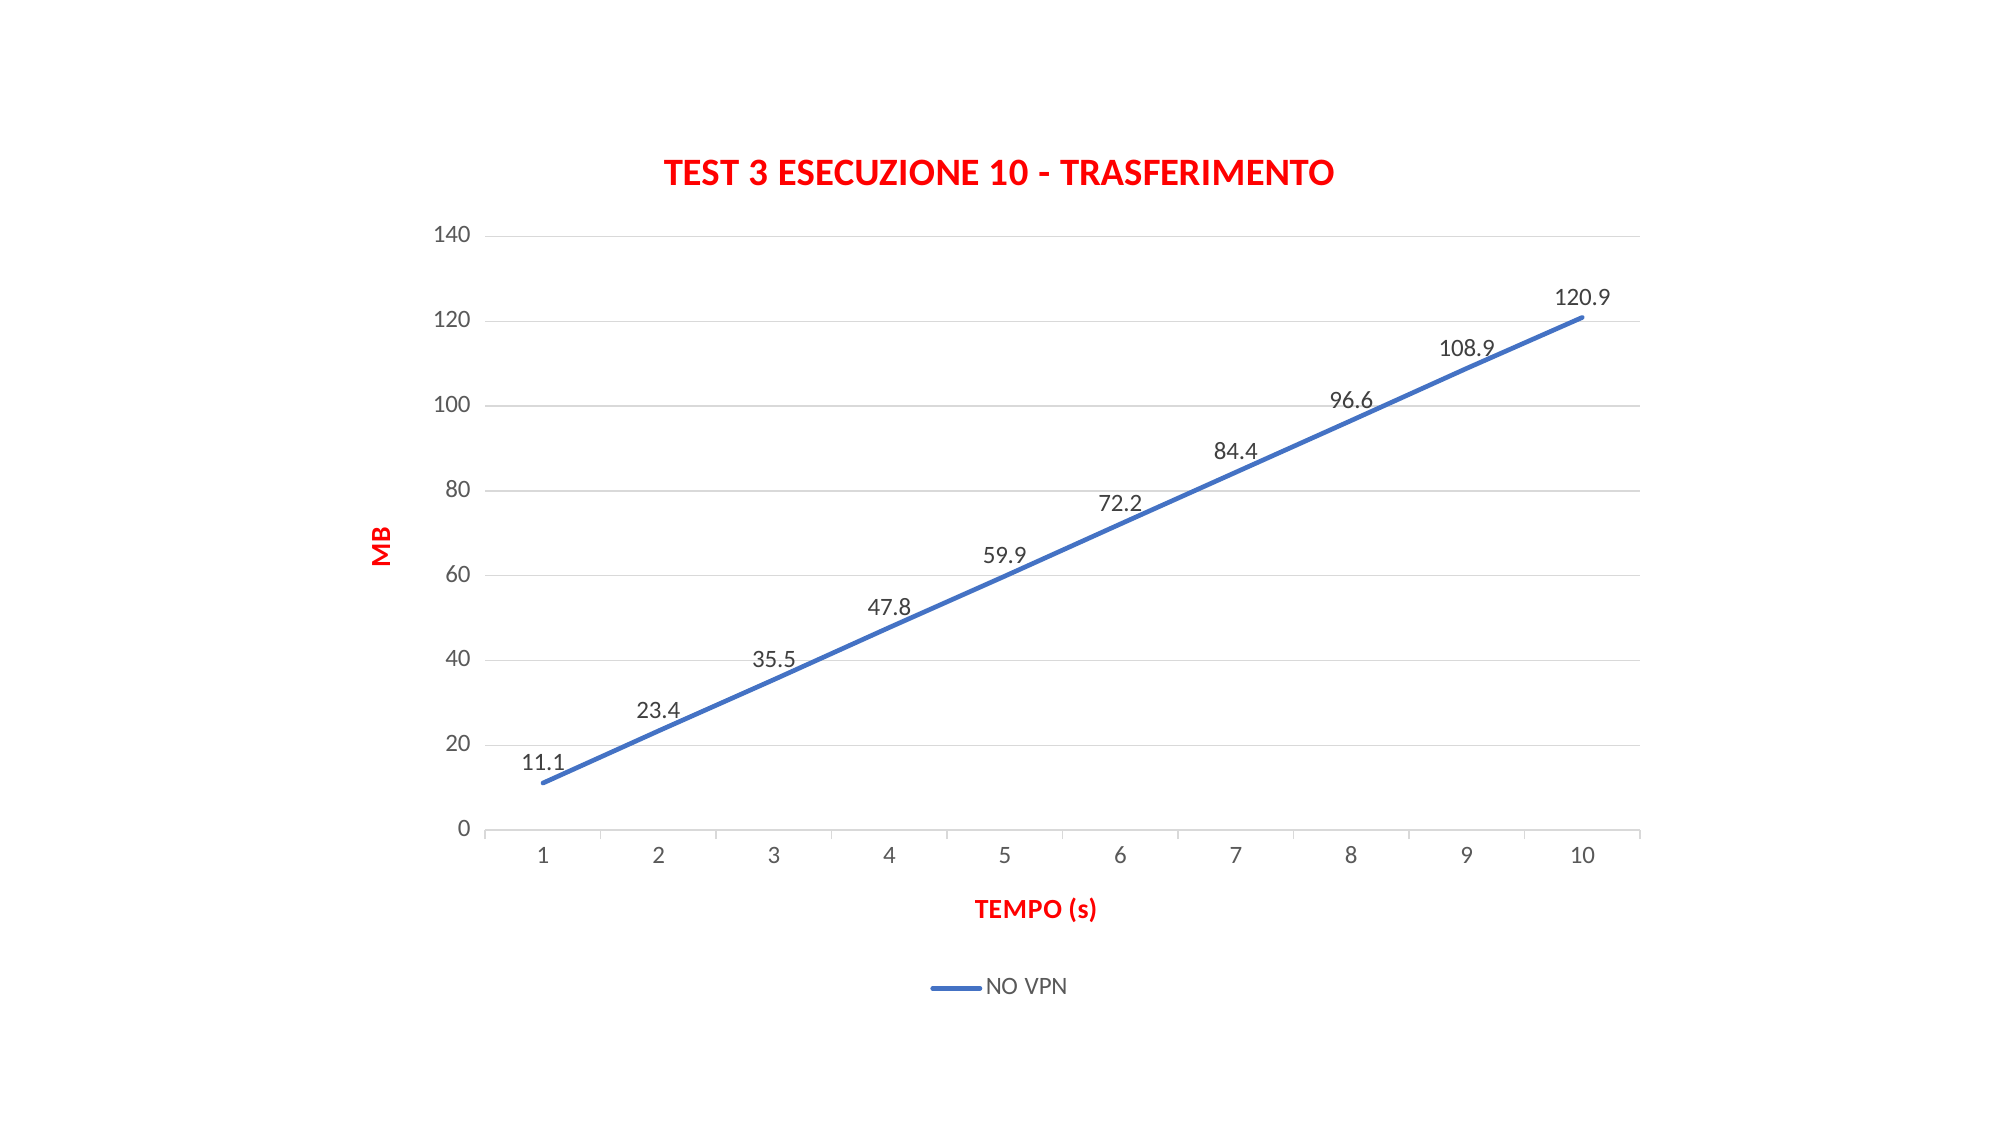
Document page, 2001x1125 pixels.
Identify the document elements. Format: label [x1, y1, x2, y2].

chart [333, 117, 1667, 1007]
